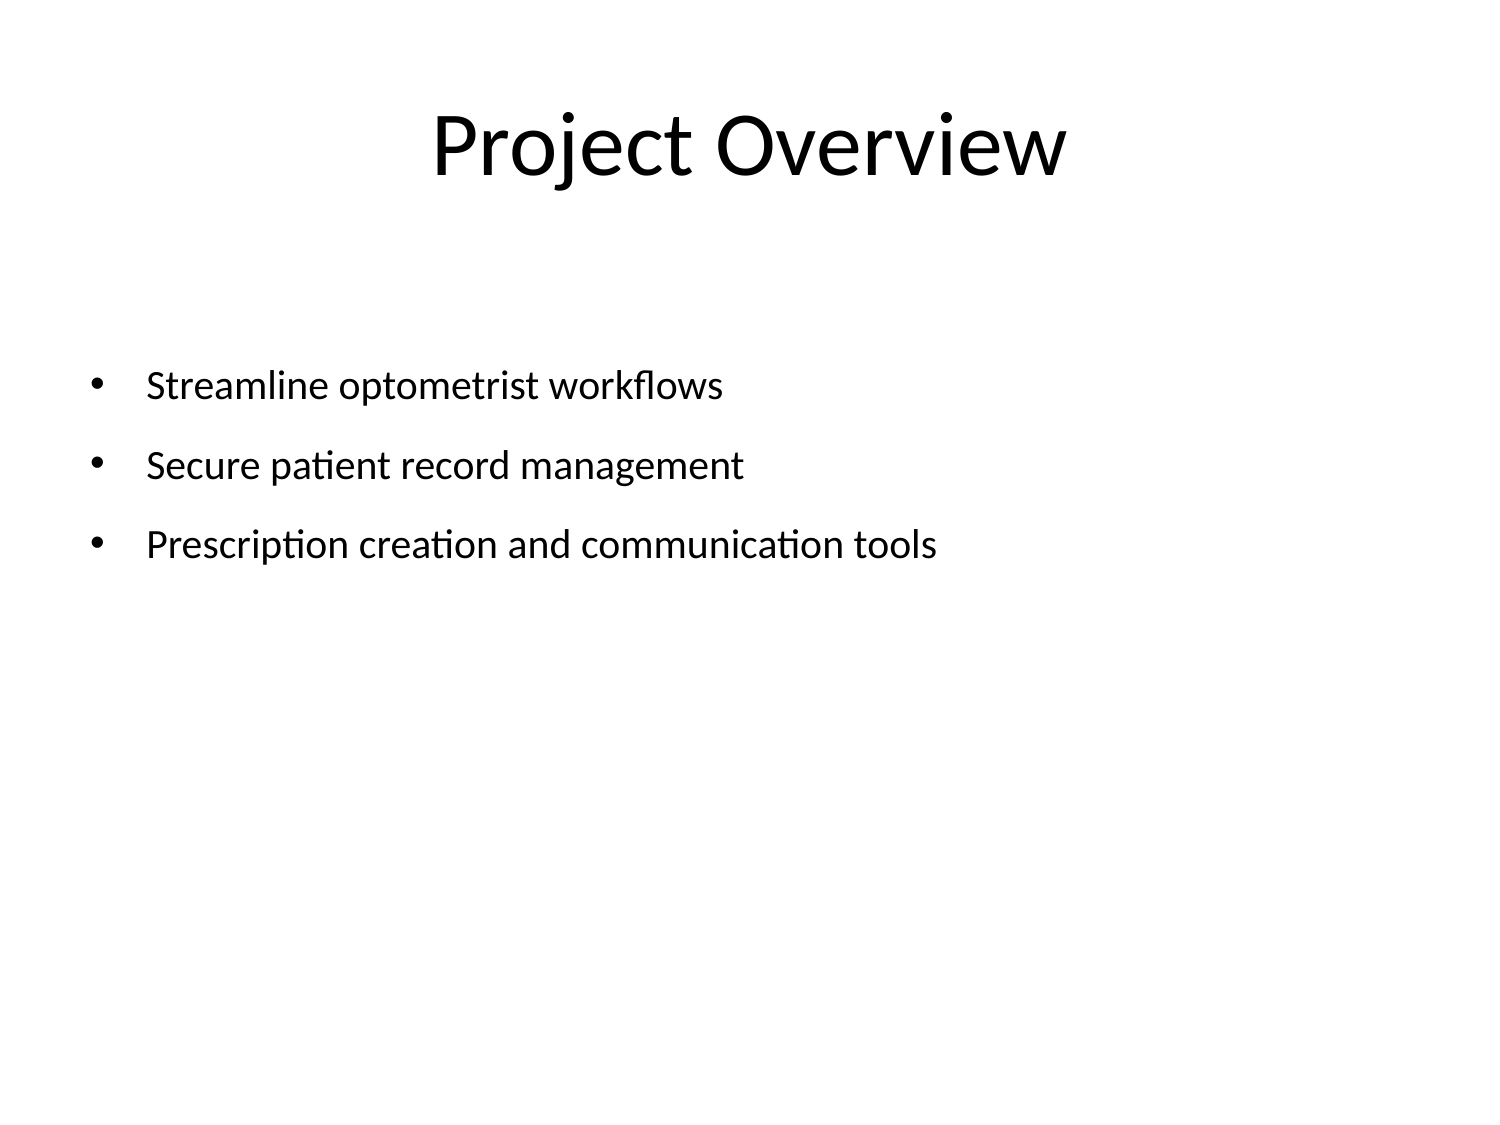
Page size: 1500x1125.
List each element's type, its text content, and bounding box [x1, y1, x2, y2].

title Project Overview [75, 45, 1425, 233]
list Streamline optometrist workflows Secure patient record management Prescription creation and communication tools [75, 262, 1425, 1005]
